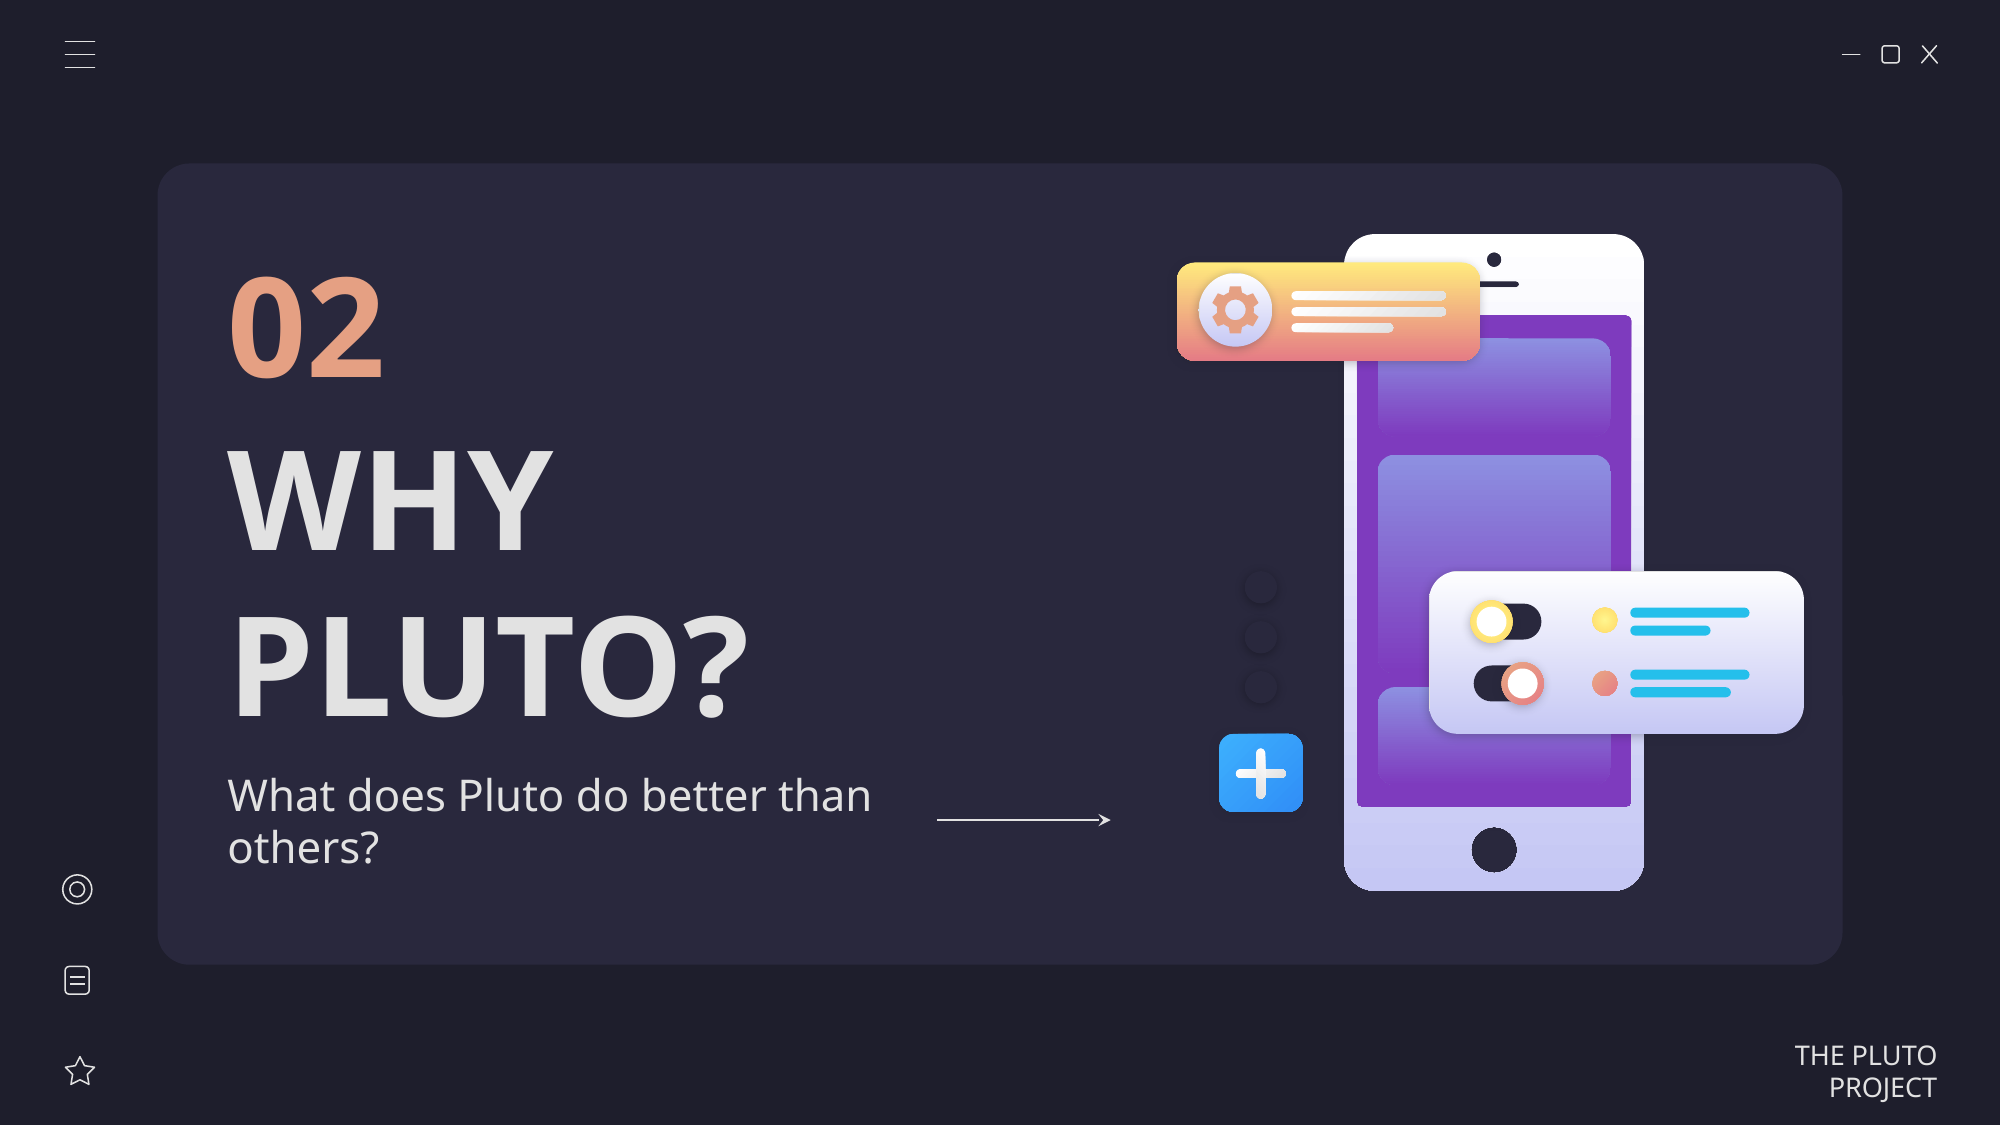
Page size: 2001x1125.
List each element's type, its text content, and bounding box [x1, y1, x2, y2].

subtitle What does Pluto do better than others? [207, 742, 1007, 899]
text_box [1176, 233, 1805, 891]
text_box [65, 41, 95, 68]
text_box [61, 37, 99, 46]
subtitle THE PLUTO PROJECT [1647, 1040, 1938, 1101]
title 02 [207, 230, 563, 415]
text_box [62, 874, 95, 1085]
title WHY PLUTO? [207, 414, 1069, 743]
